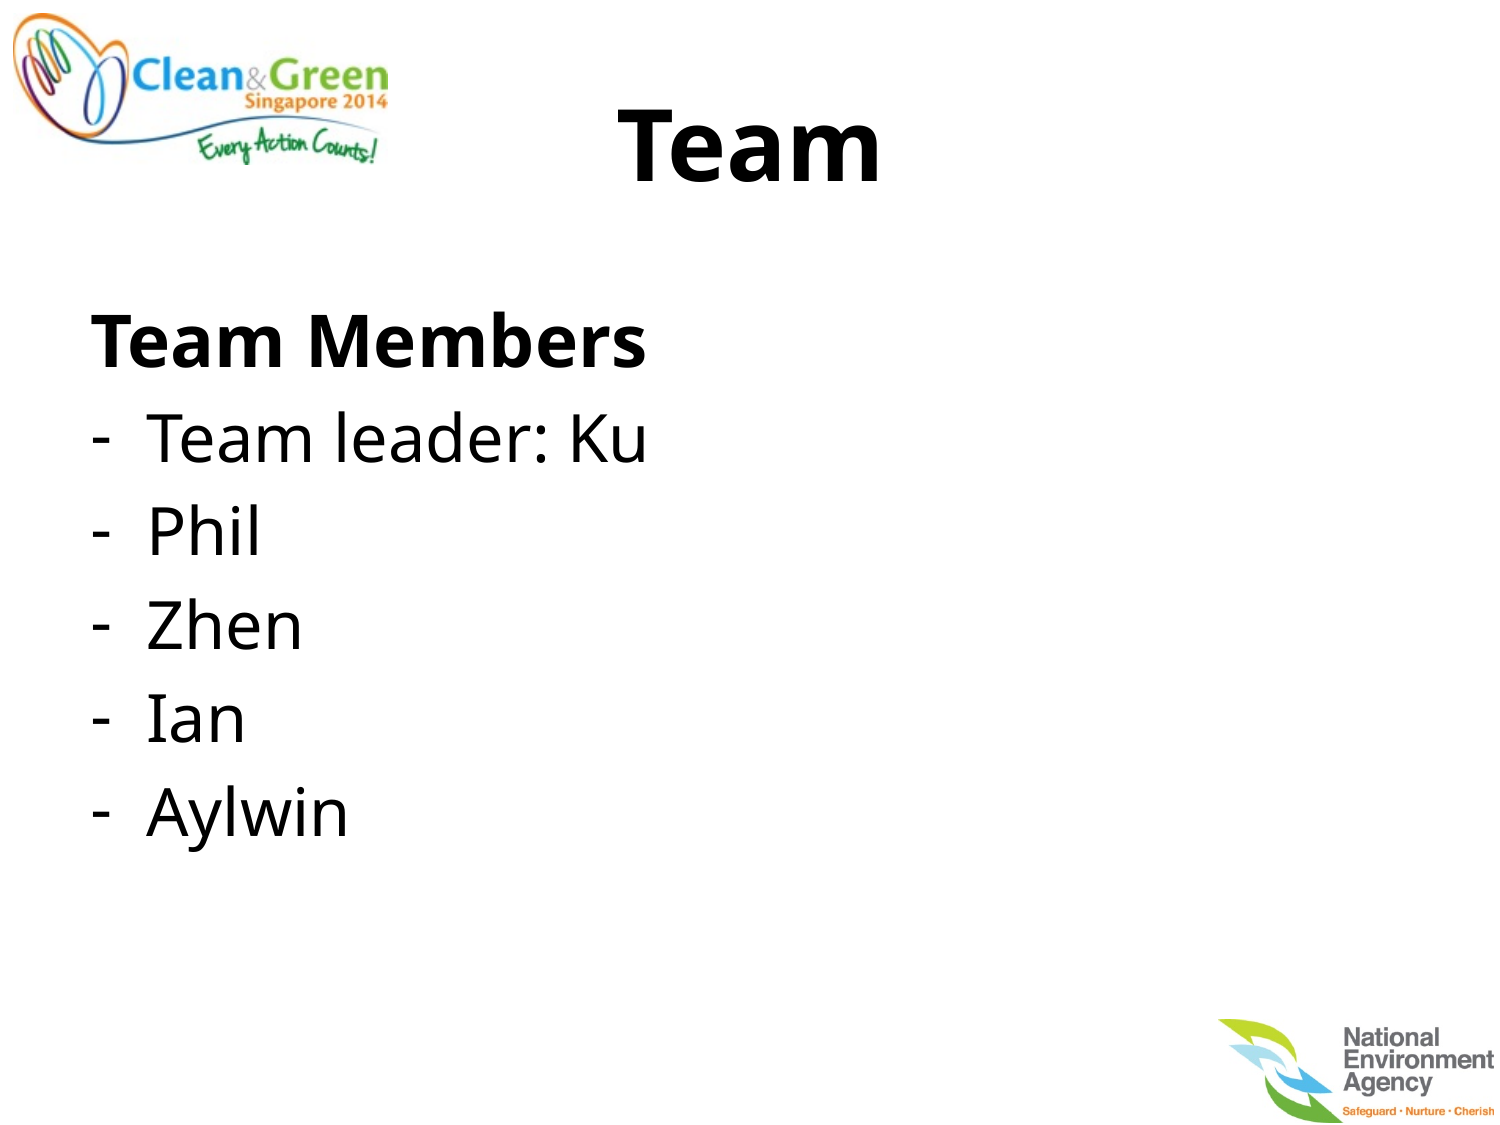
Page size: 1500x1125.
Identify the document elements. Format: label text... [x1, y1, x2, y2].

picture [13, 13, 388, 165]
text_box Team [3, 74, 1499, 209]
picture [1218, 1019, 1494, 1123]
list Team Members Team leader: Ku Phil Zhen Ian Aylwin [75, 287, 1425, 1020]
